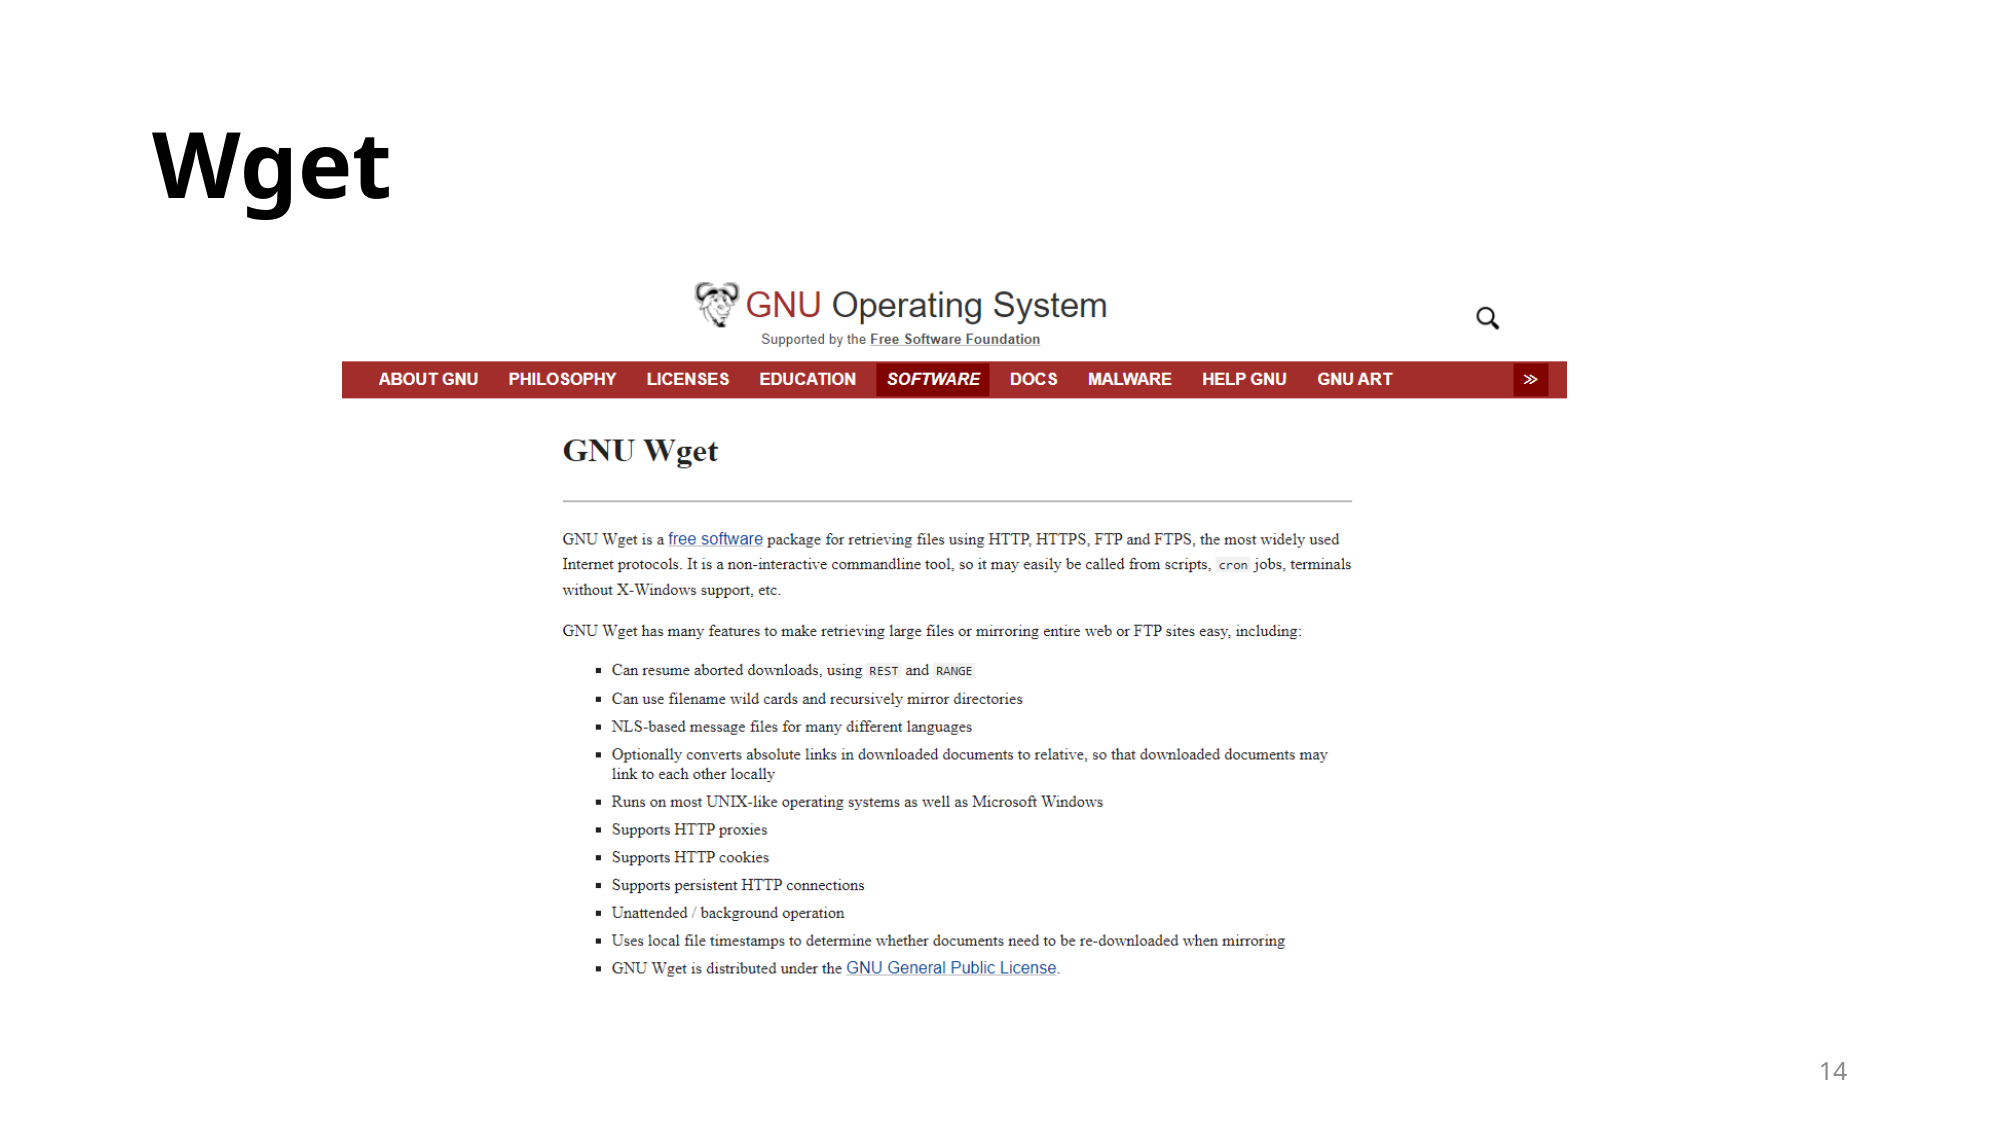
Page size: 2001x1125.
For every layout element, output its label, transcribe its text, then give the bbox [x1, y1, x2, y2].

slide_number 14 [1412, 1042, 1863, 1103]
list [342, 277, 1567, 992]
title Wget [137, 59, 1863, 278]
